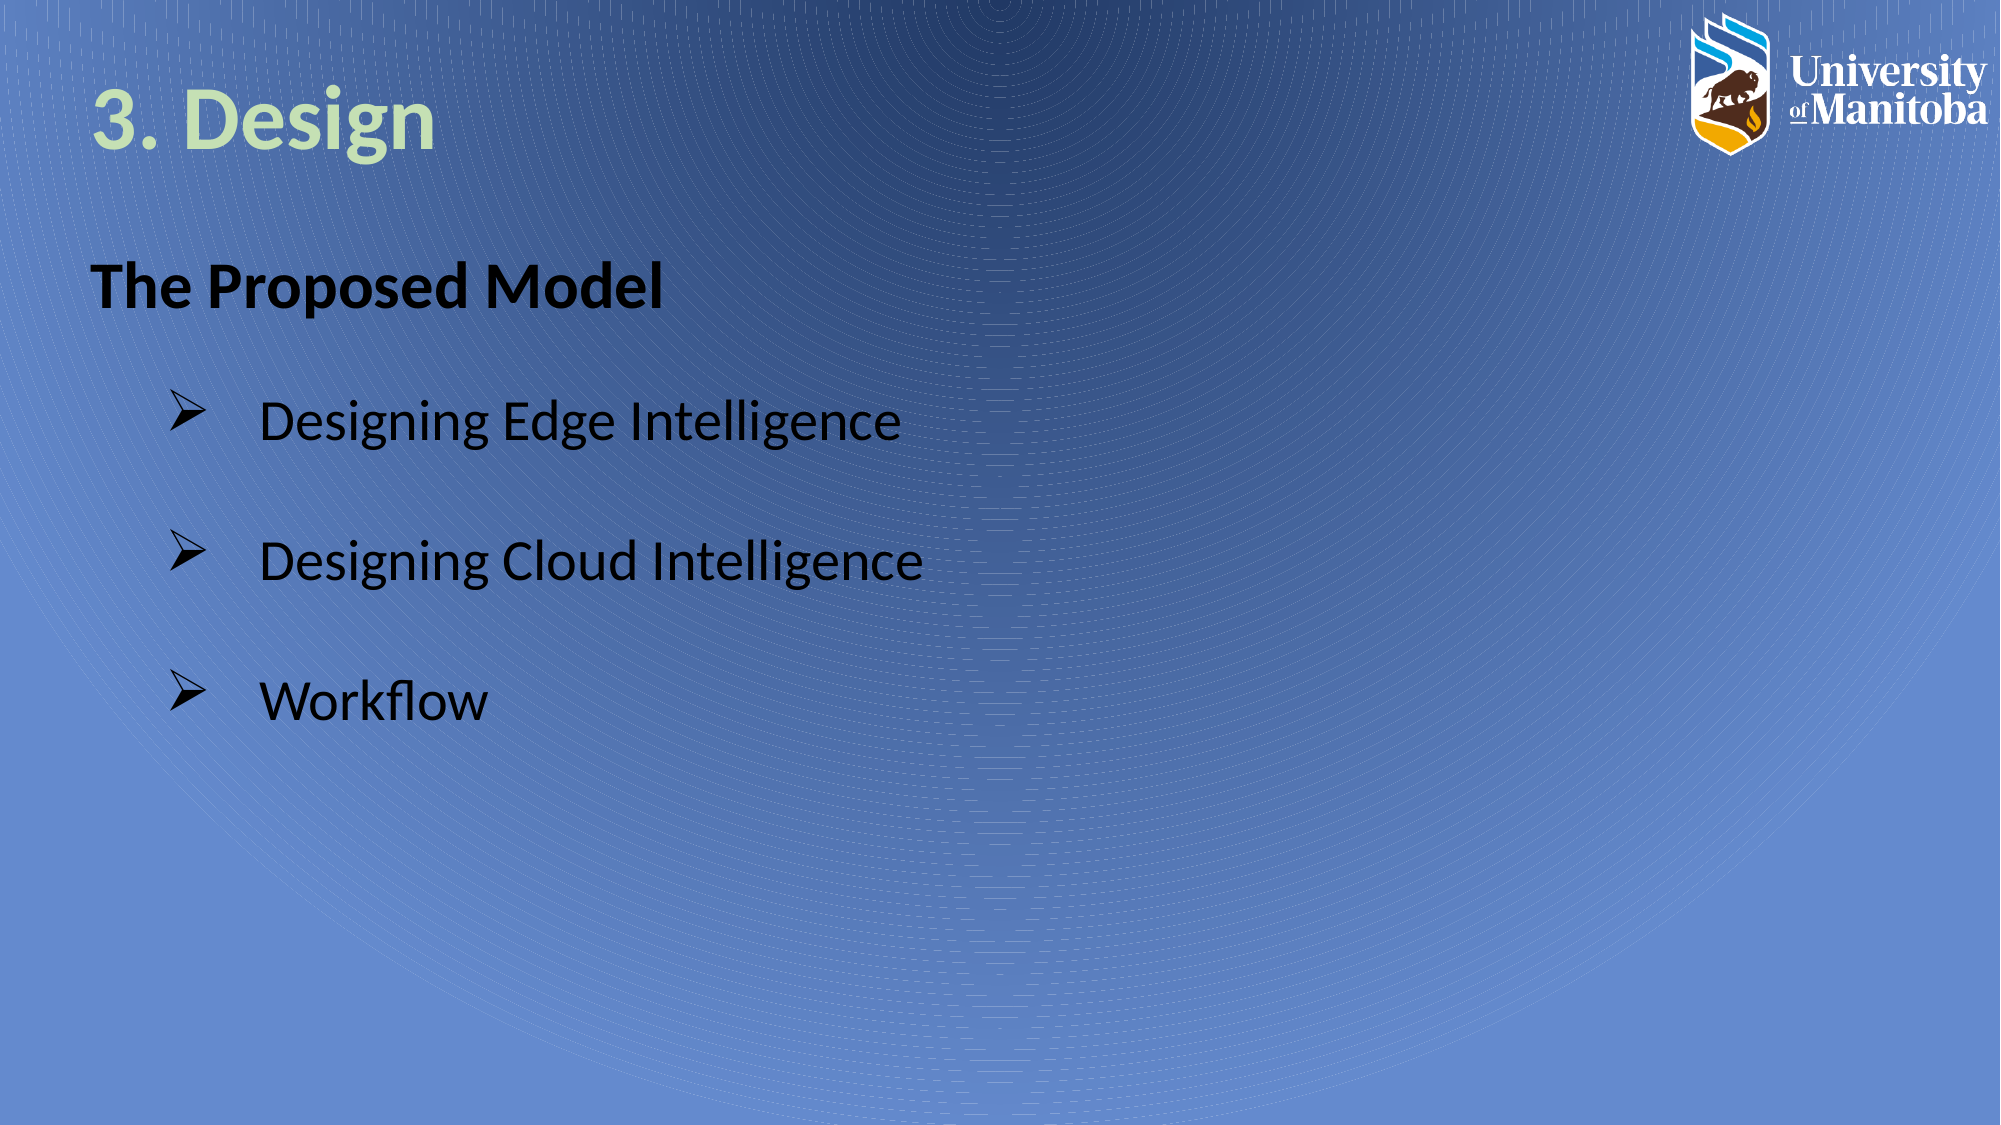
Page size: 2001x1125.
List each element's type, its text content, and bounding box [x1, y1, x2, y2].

text_box 3. Design [76, 50, 1050, 175]
picture [1690, 12, 1988, 156]
text_box The Proposed Model Designing Edge Intelligence Designing Cloud Intelligence Workflow [76, 234, 1894, 850]
